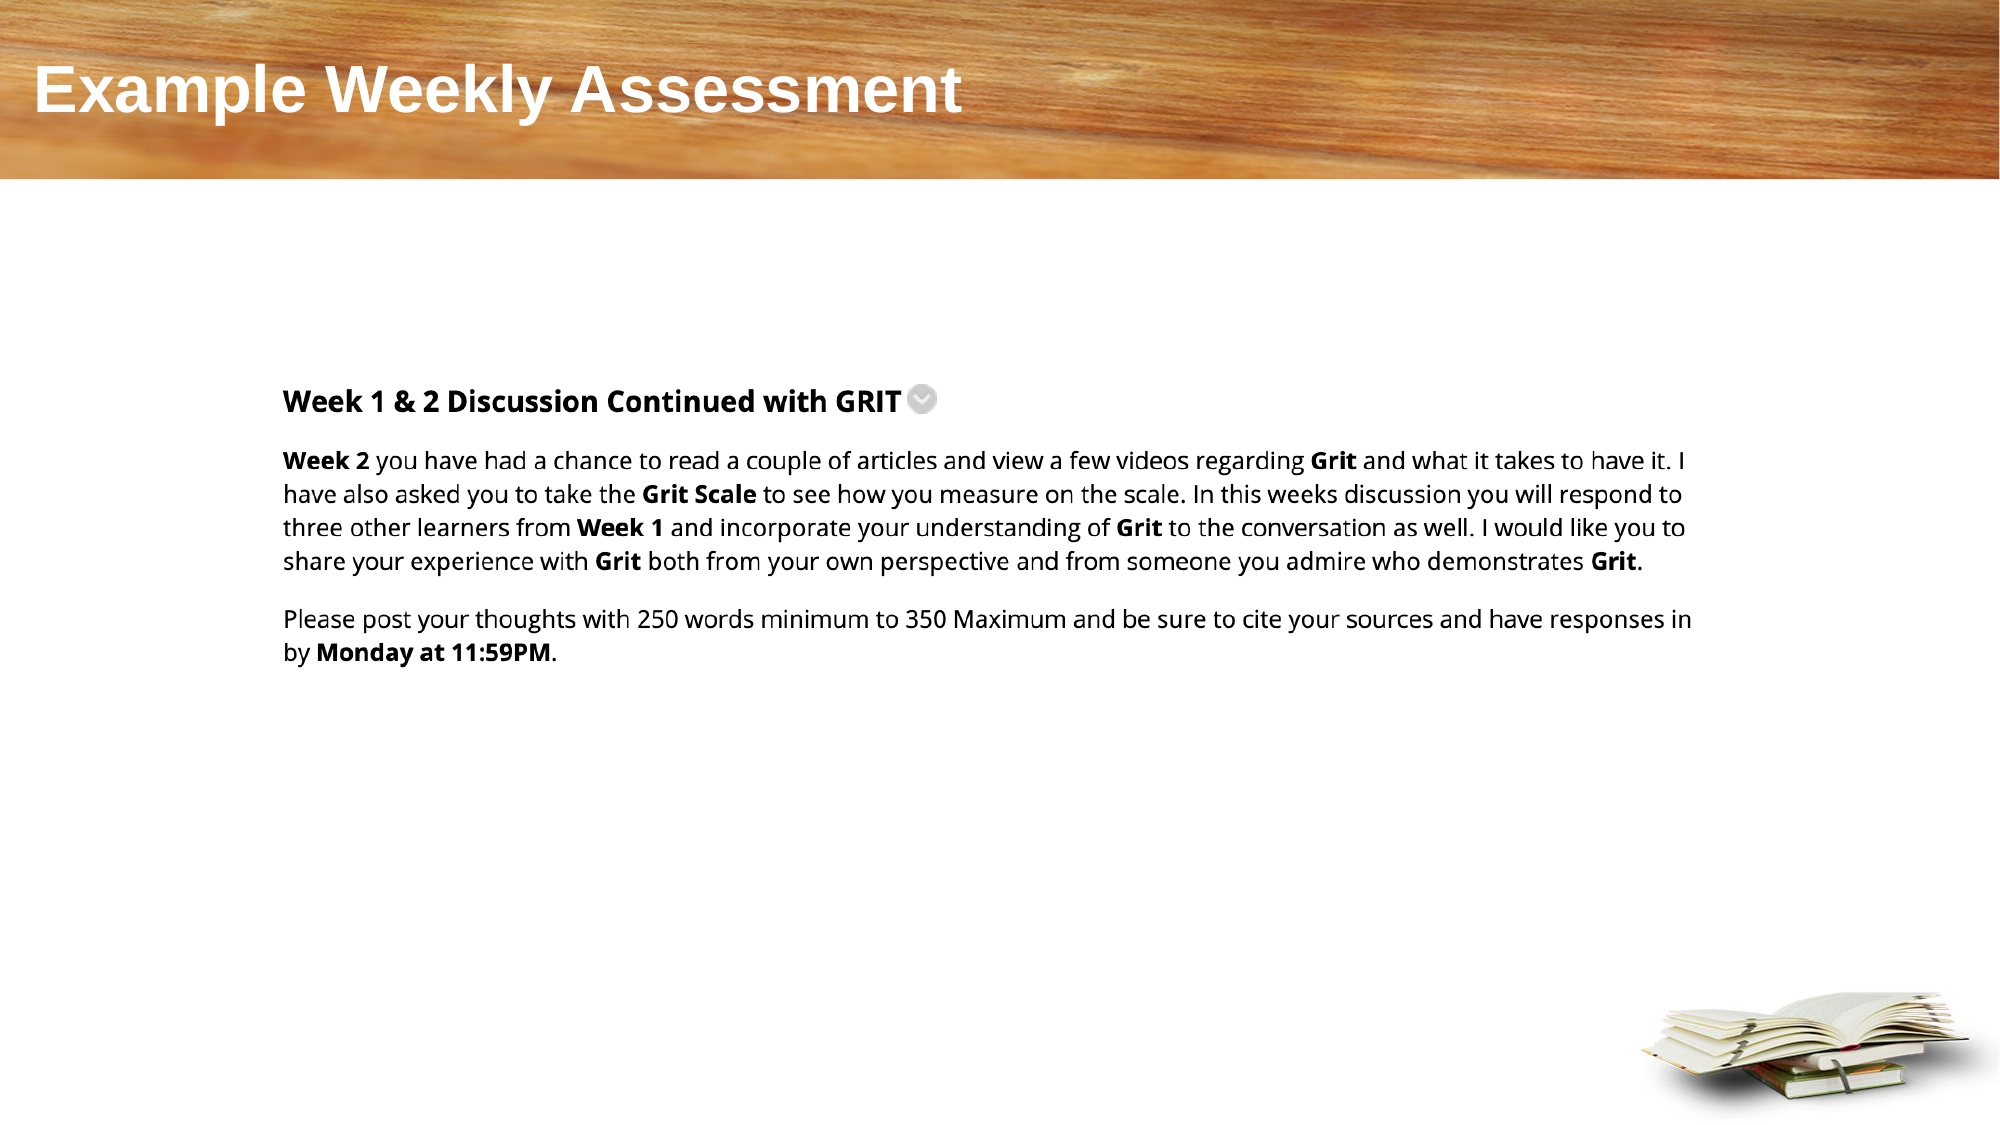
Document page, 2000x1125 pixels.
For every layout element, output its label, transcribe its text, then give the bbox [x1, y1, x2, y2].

picture [0, 179, 2000, 1125]
title Example Weekly Assessment [0, 2, 2000, 179]
